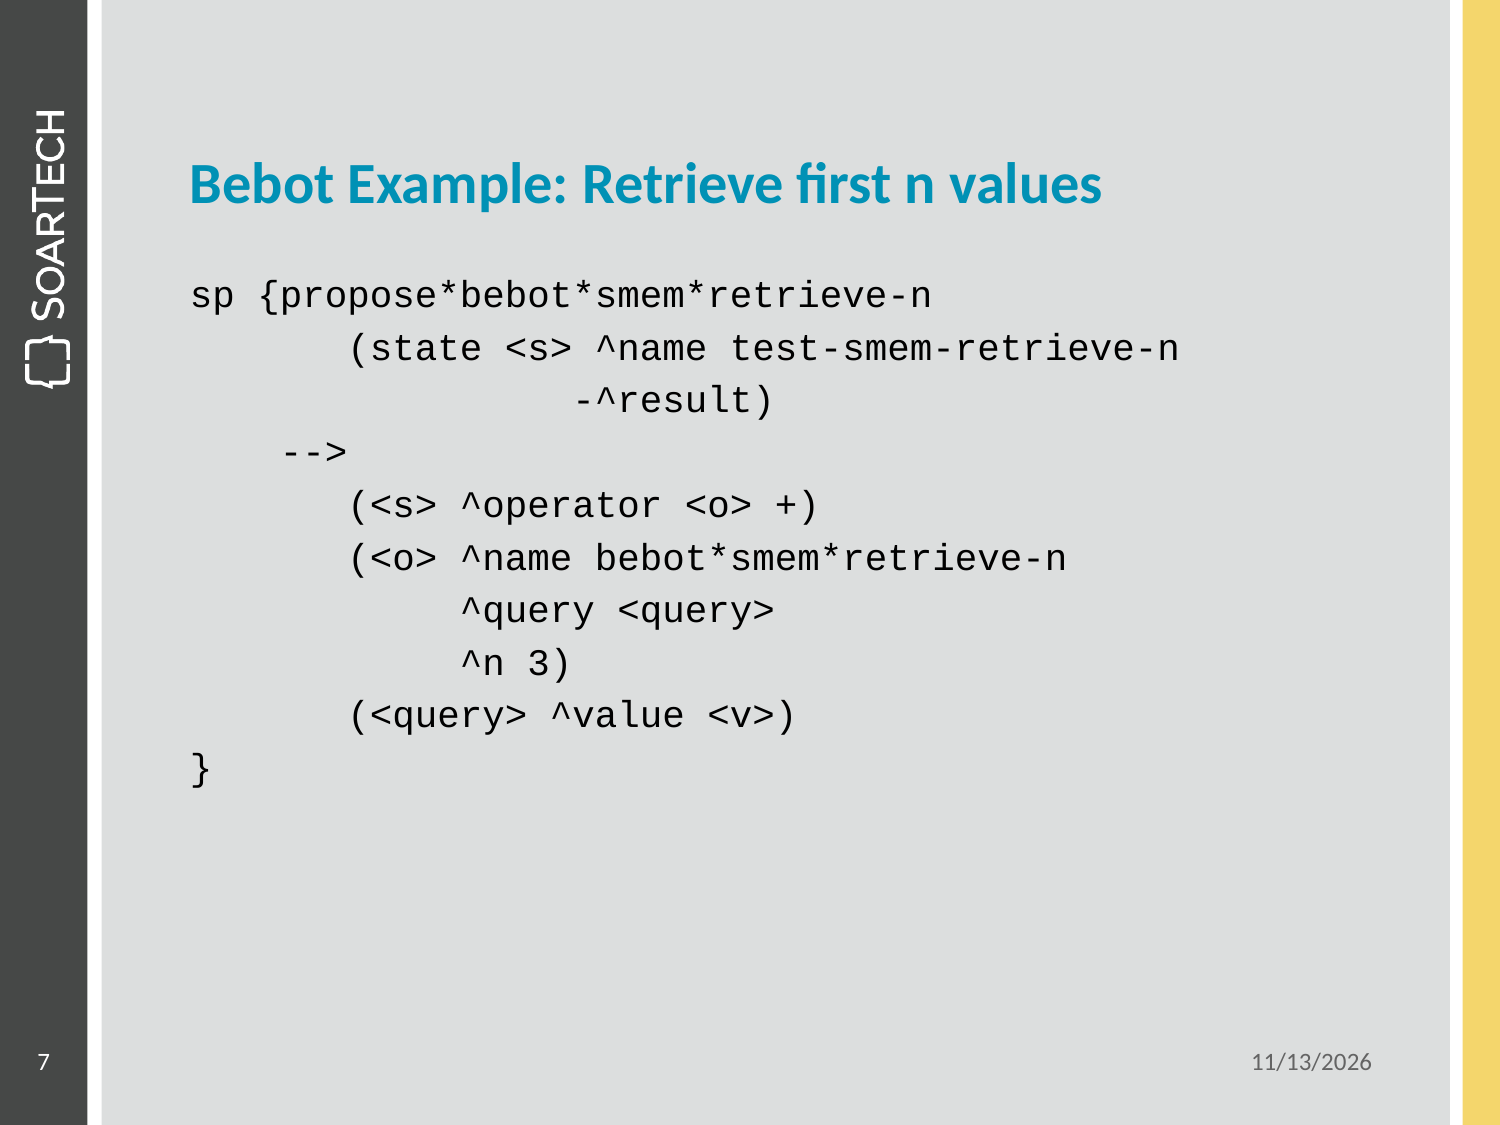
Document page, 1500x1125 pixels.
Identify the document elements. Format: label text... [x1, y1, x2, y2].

title Bebot Example: Retrieve first n values [174, 137, 1388, 238]
slide_number 7 [0, 1037, 88, 1088]
list sp {propose*bebot*smem*retrieve-n (state <s> ^name test-smem-retrieve-n -^result) --> (<s> ^operator <o> +) (<o> ^name bebot*smem*retrieve-n ^query <query> ^n 3) (<query> ^value <v>) } [174, 262, 1388, 1001]
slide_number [1174, 1037, 1388, 1088]
picture [25, 111, 70, 389]
